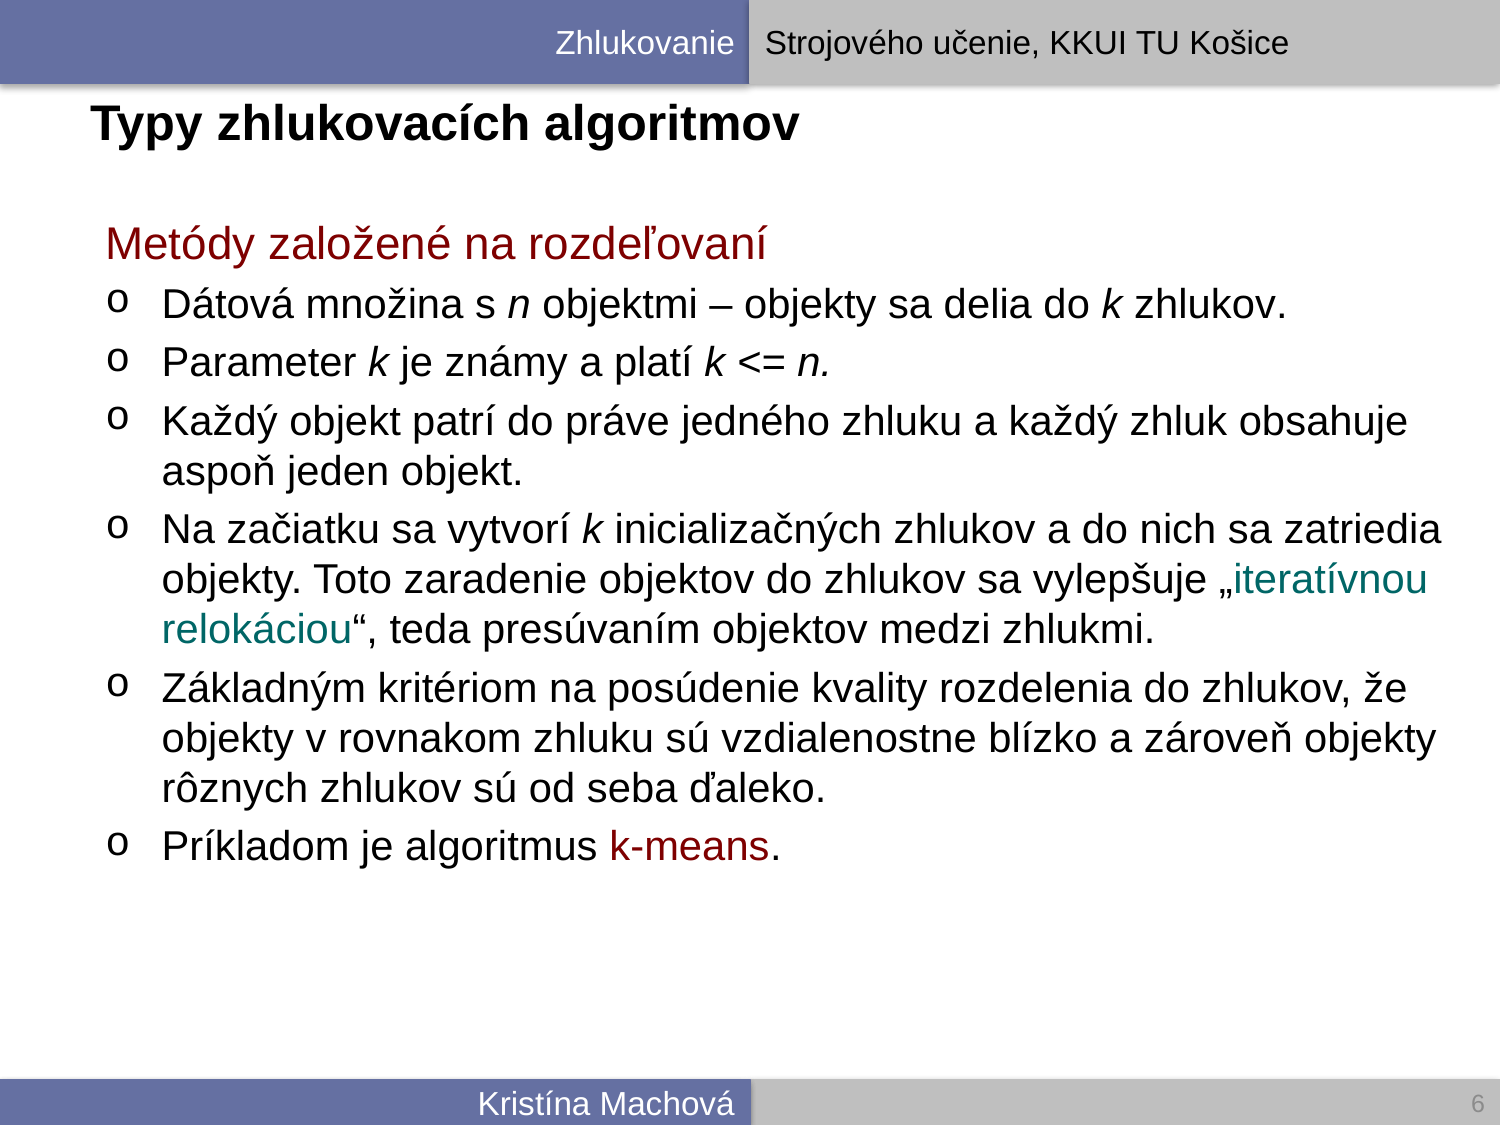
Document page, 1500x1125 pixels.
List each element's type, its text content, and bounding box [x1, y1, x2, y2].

list Metódy založené na rozdeľovaní Dátová množina s n objektmi – objekty sa delia do k zhlukov. Parameter k je známy a platí k <= n. Každý objekt patrí do práve jedného zhluku a každý zhluk obsahuje aspoň jeden objekt. Na začiatku sa vytvorí k inicializačných zhlukov a do nich sa zatriedia objekty. Toto zaradenie objektov do zhlukov sa vylepšuje „iteratívnou relokáciou“, teda presúvaním objektov medzi zhlukmi. Základným kritériom na posúdenie kvality rozdelenia do zhlukov, že objekty v rovnakom zhluku sú vzdialenostne blízko a zároveň objekty rôznych zhlukov sú od seba ďaleko. Príkladom je algoritmus k-means. [90, 205, 1468, 948]
slide_number 6 [987, 1079, 1500, 1125]
title Typy zhlukovacích algoritmov [75, 83, 1425, 159]
